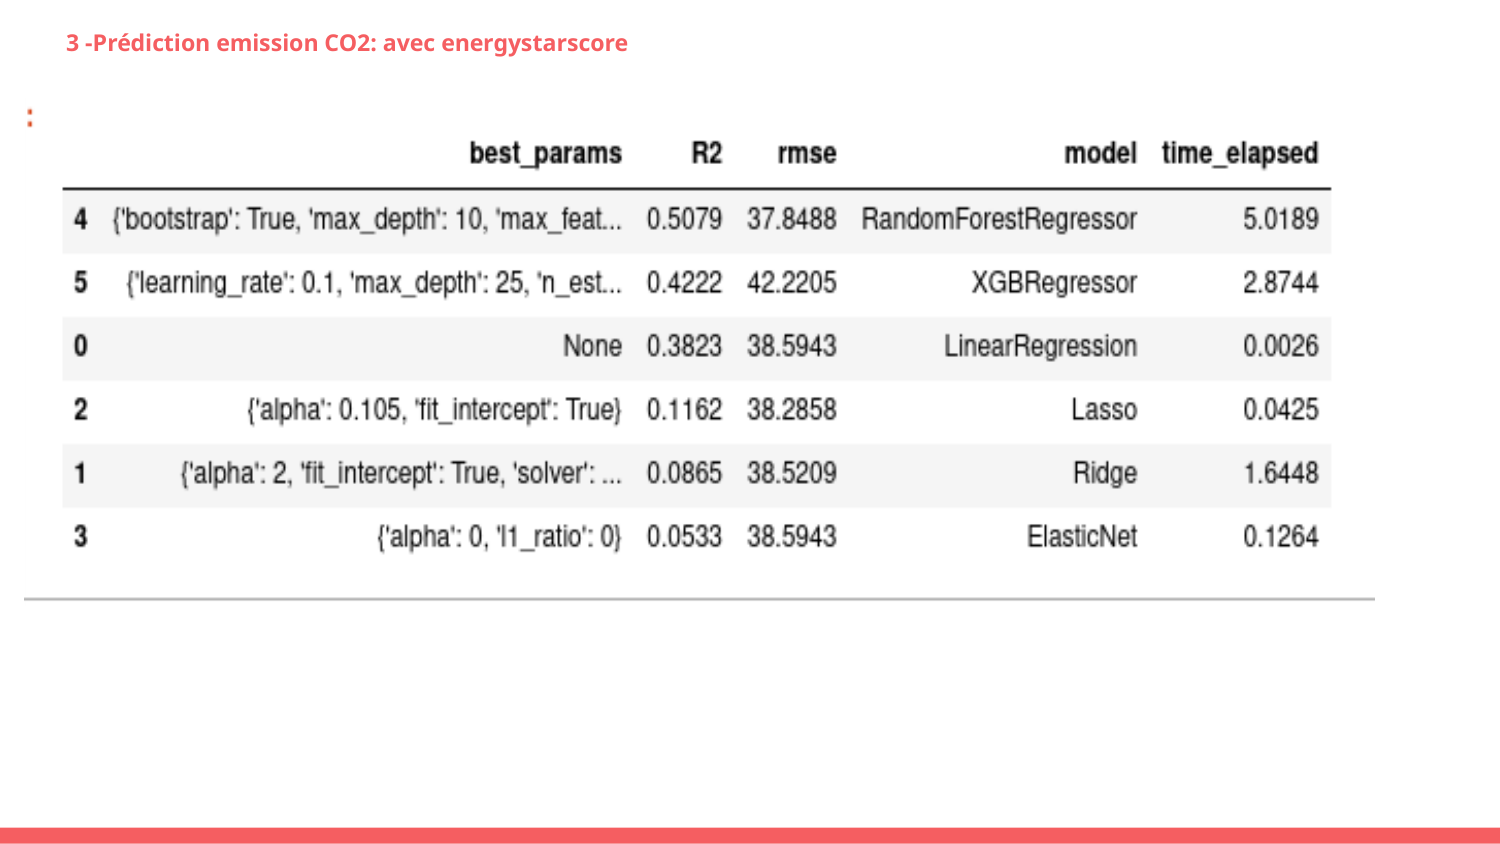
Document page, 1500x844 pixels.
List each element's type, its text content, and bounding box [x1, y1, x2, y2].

picture [24, 98, 1375, 607]
title 3 -Prédiction emission CO2: avec energystarscore [51, 11, 1449, 74]
